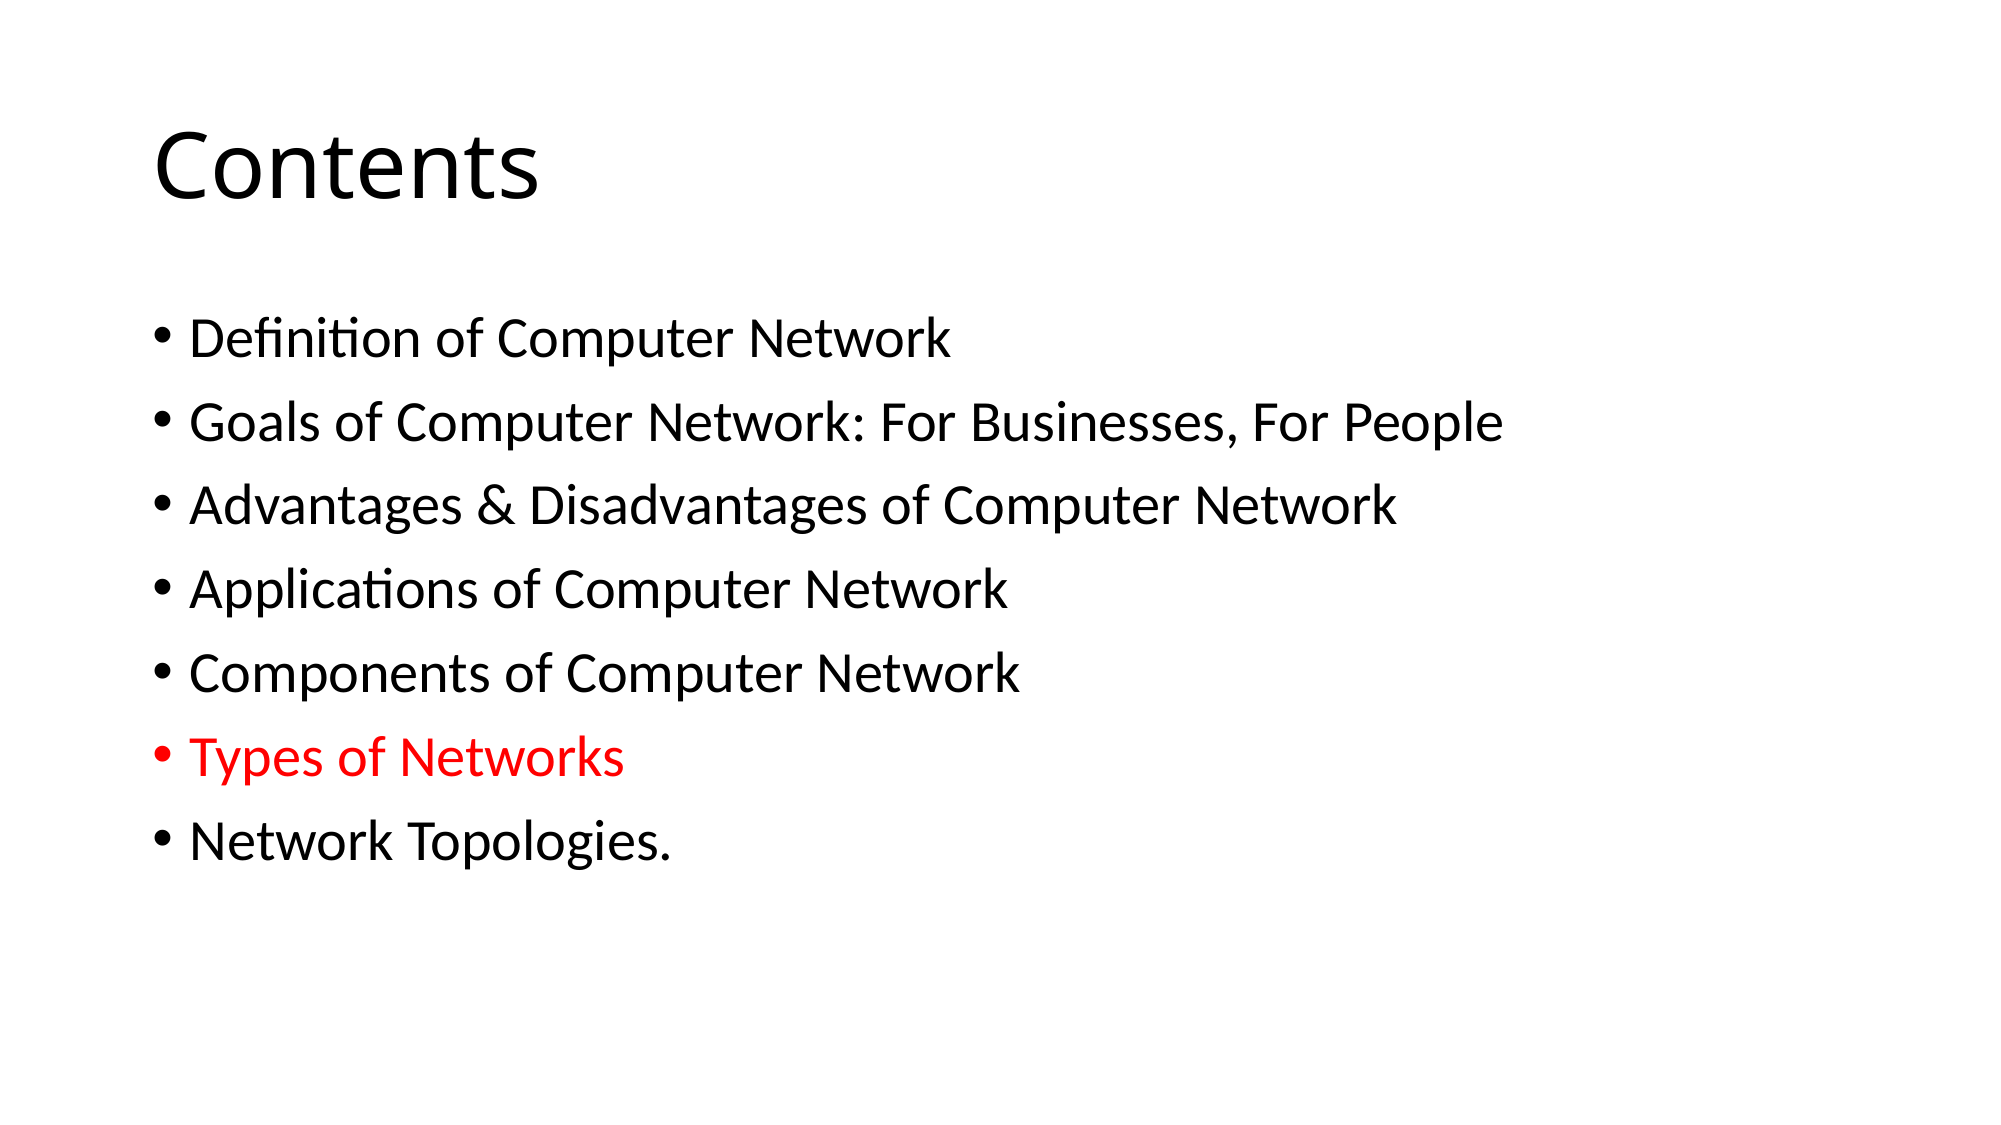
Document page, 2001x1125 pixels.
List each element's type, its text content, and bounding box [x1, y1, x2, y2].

title Contents [137, 59, 1863, 278]
list Definition of Computer Network Goals of Computer Network: For Businesses, For People Advantages & Disadvantages of Computer Network Applications of Computer Network Components of Computer Network Types of Networks Network Topologies. [137, 299, 1863, 1014]
